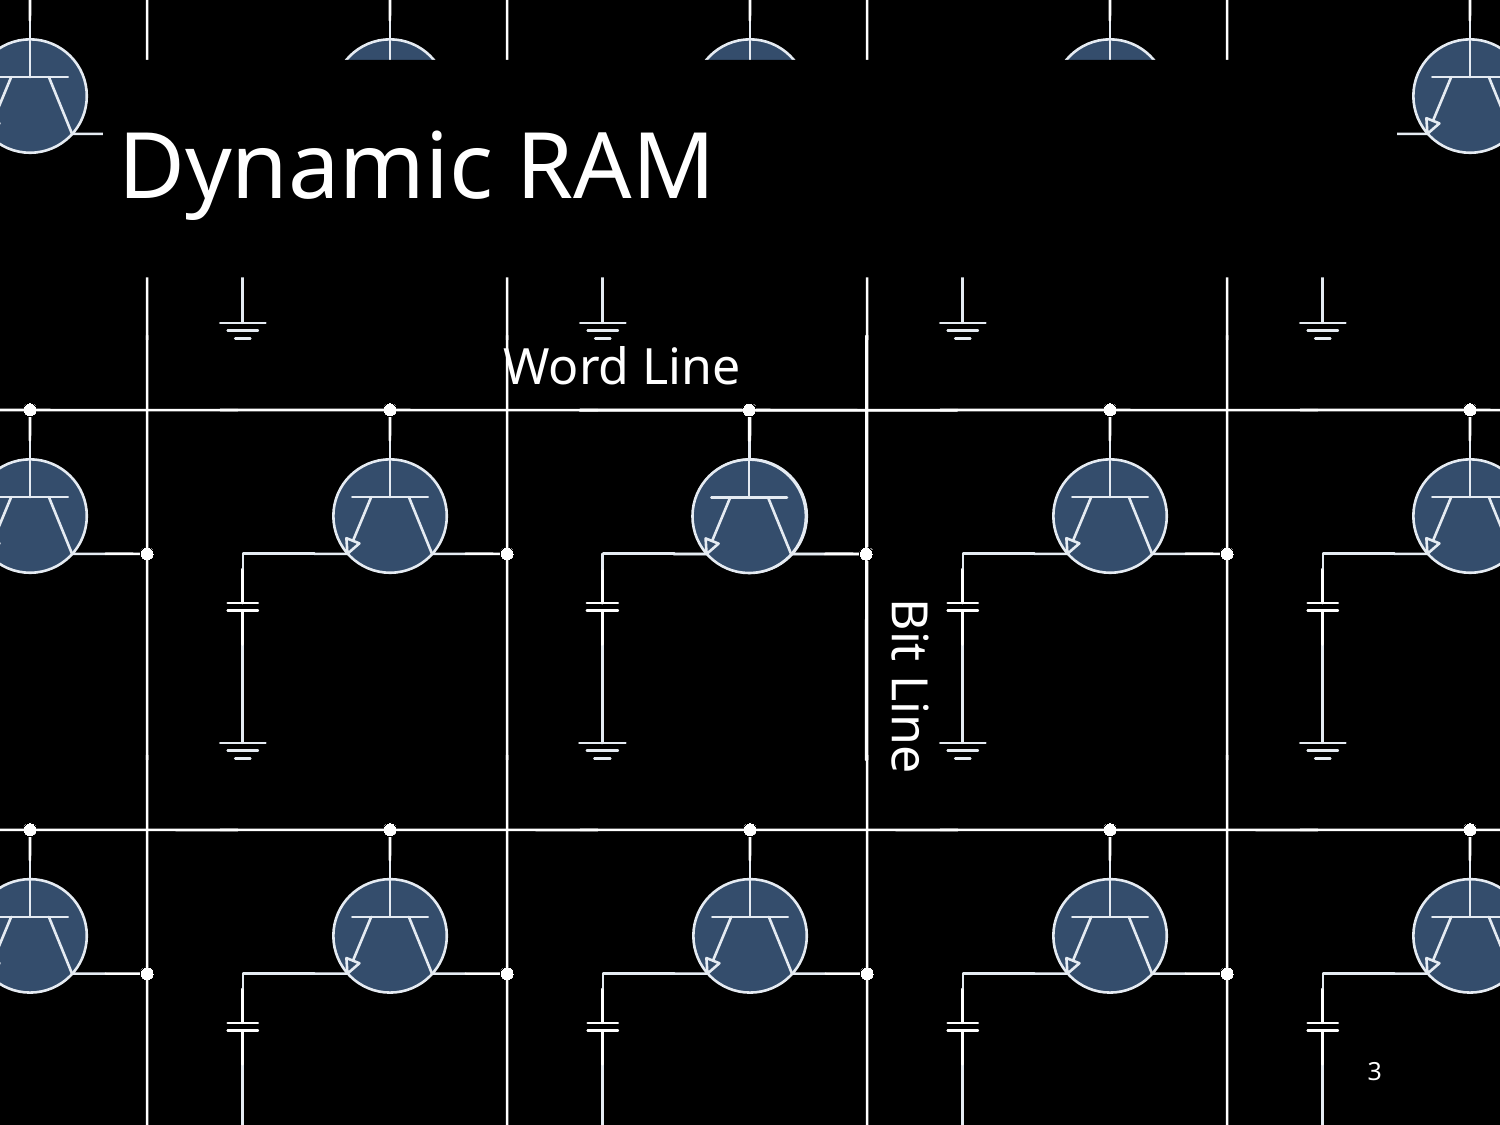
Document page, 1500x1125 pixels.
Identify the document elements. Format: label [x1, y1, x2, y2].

text_box [0, 0, 1500, 1125]
text_box [478, 301, 989, 772]
